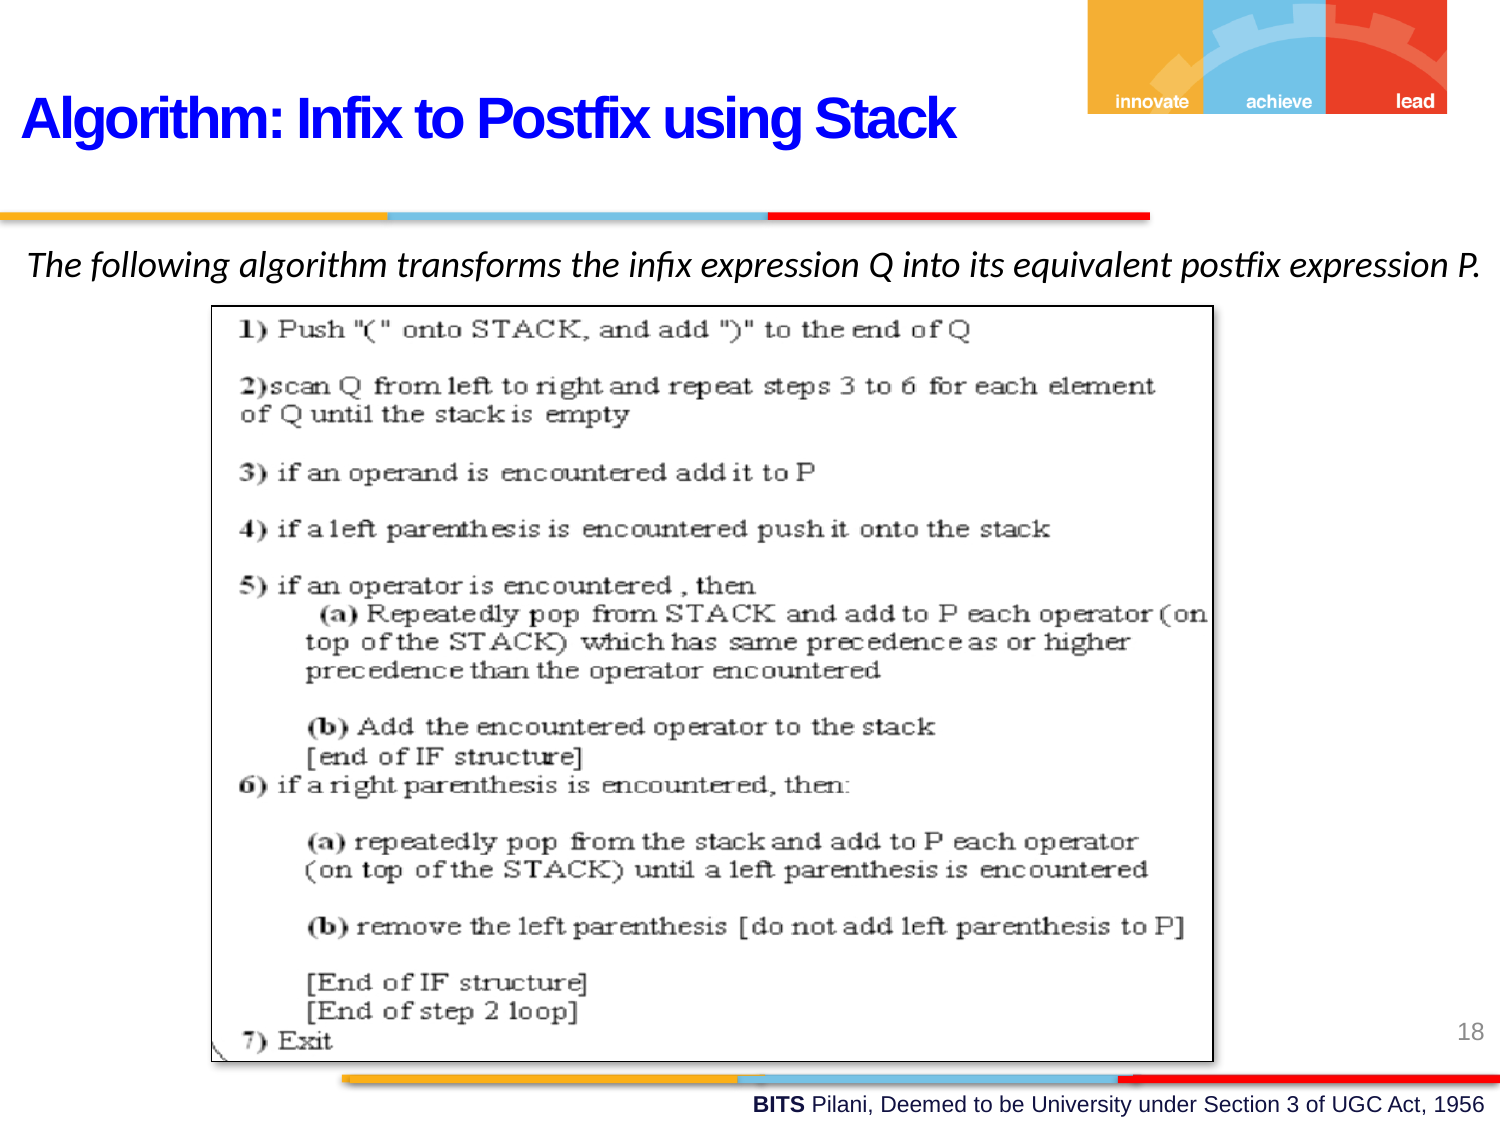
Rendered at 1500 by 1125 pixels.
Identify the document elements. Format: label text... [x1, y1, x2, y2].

text_box The following algorithm transforms the infix expression Q into its equivalent postfix expression P. [11, 232, 1498, 292]
slide_number 18 [1222, 1000, 1500, 1061]
picture [1087, 0, 1448, 114]
list Algorithm: Infix to Postfix using Stack [5, 18, 1043, 206]
picture [212, 306, 1213, 1061]
